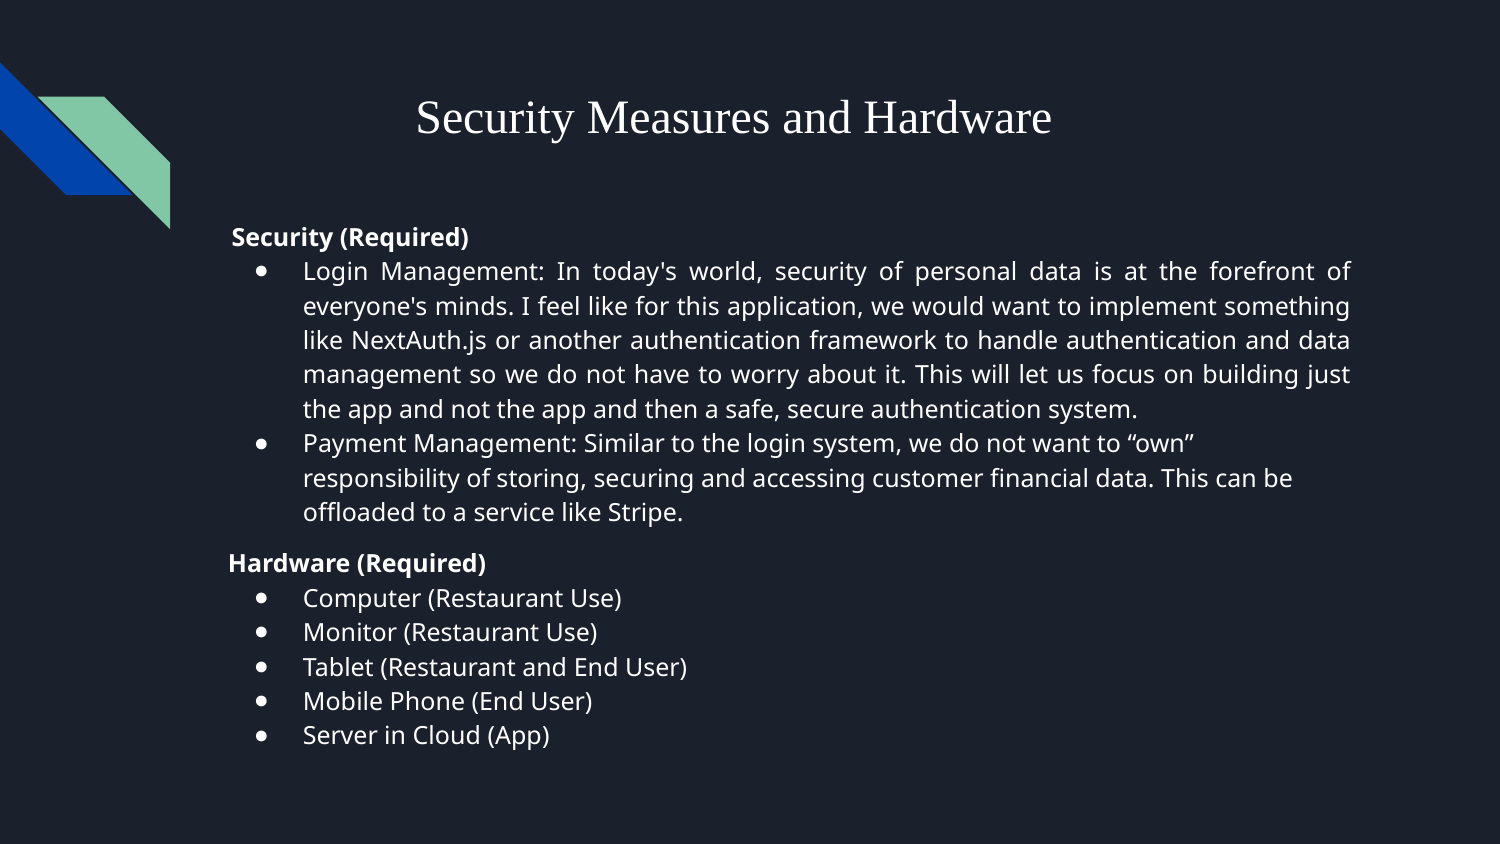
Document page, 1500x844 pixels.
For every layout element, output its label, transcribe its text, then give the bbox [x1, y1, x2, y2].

title Security Measures and Hardware [41, 70, 1440, 165]
list Security (Required) Login Management: In today's world, security of personal data is at the forefront of everyone's minds. I feel like for this application, we would want to implement something like NextAuth.js or another authentication framework to handle authentication and data management so we do not have to worry about it. This will let us focus on building just the app and not the app and then a safe, secure authentication system. Payment Management: Similar to the login system, we do not want to “own” responsibility of storing, securing and accessing customer financial data. This can be offloaded to a service like Stripe. Hardware (Required) Computer (Restaurant Use) Monitor (Restaurant Use) Tablet (Restaurant and End User) Mobile Phone (End User) Server in Cloud (App) [212, 201, 1368, 774]
